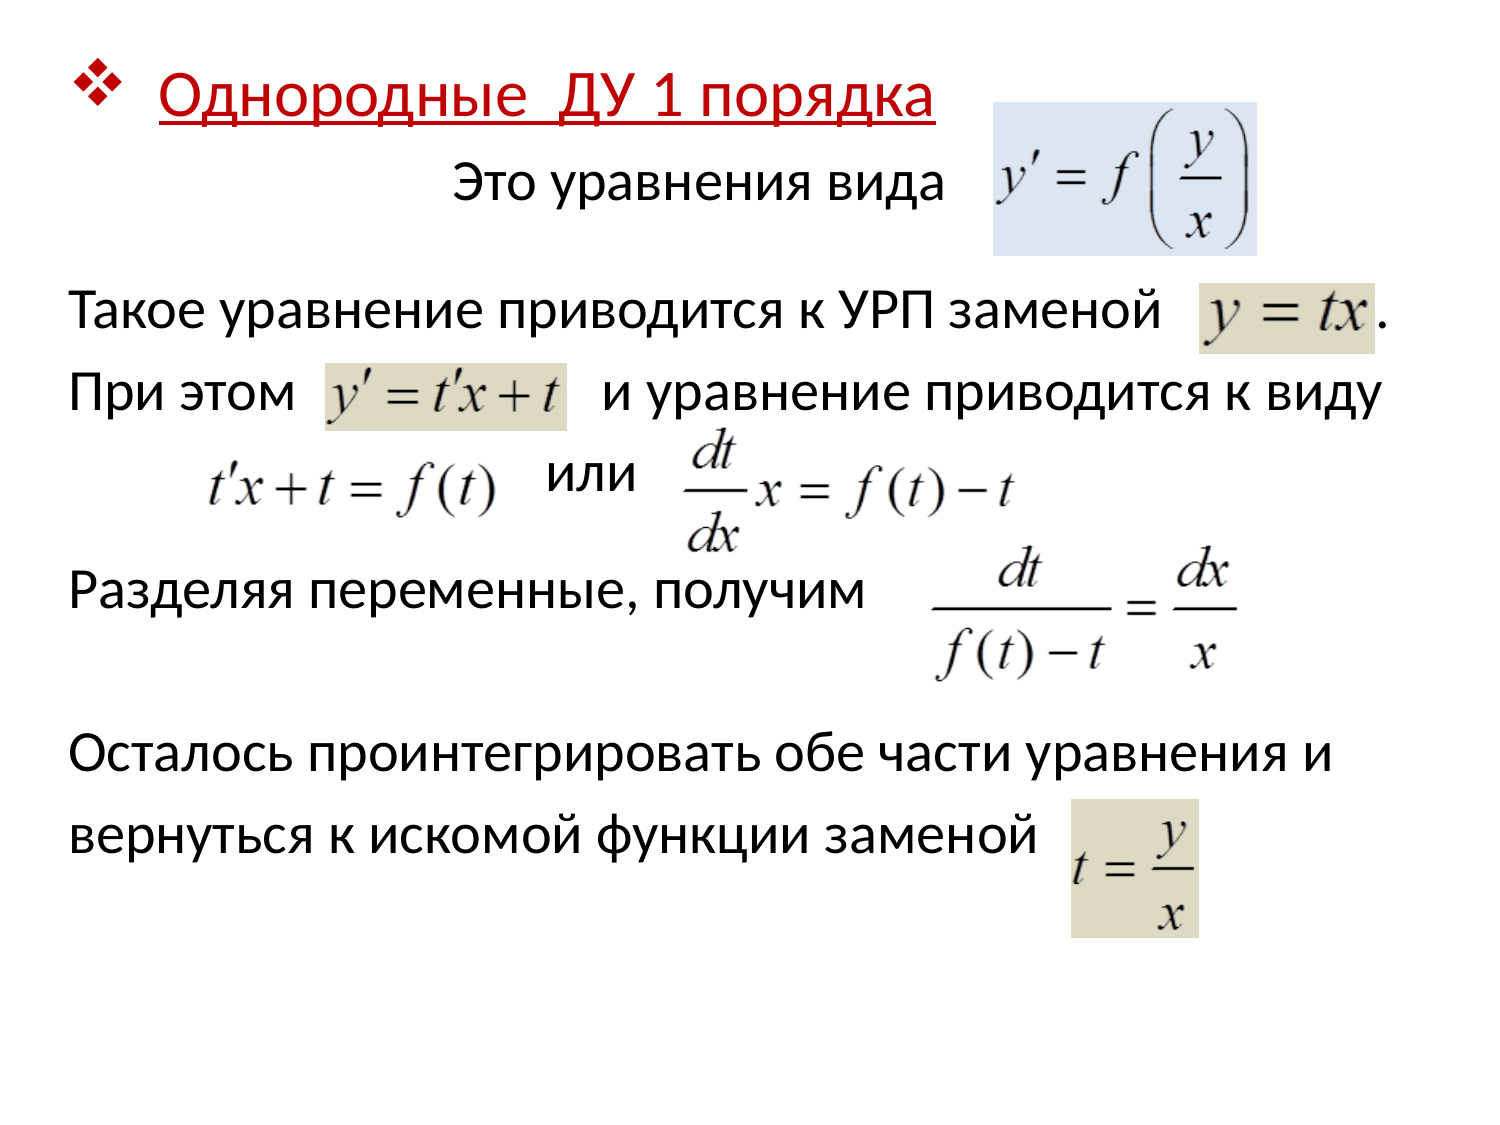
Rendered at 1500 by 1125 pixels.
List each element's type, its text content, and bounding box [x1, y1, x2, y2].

list Однородные ДУ 1 порядка Это уравнения вида Такое уравнение приводится к УРП заменой . При этом и уравнение приводится к виду или Разделяя переменные, получим Осталось проинтегрировать обе части уравнения и вернуться к искомой функции заменой [53, 42, 1425, 1005]
picture [678, 420, 1242, 688]
picture [324, 363, 568, 431]
picture [1198, 282, 1376, 355]
picture [1070, 798, 1200, 939]
picture [992, 101, 1258, 257]
picture [206, 456, 503, 525]
